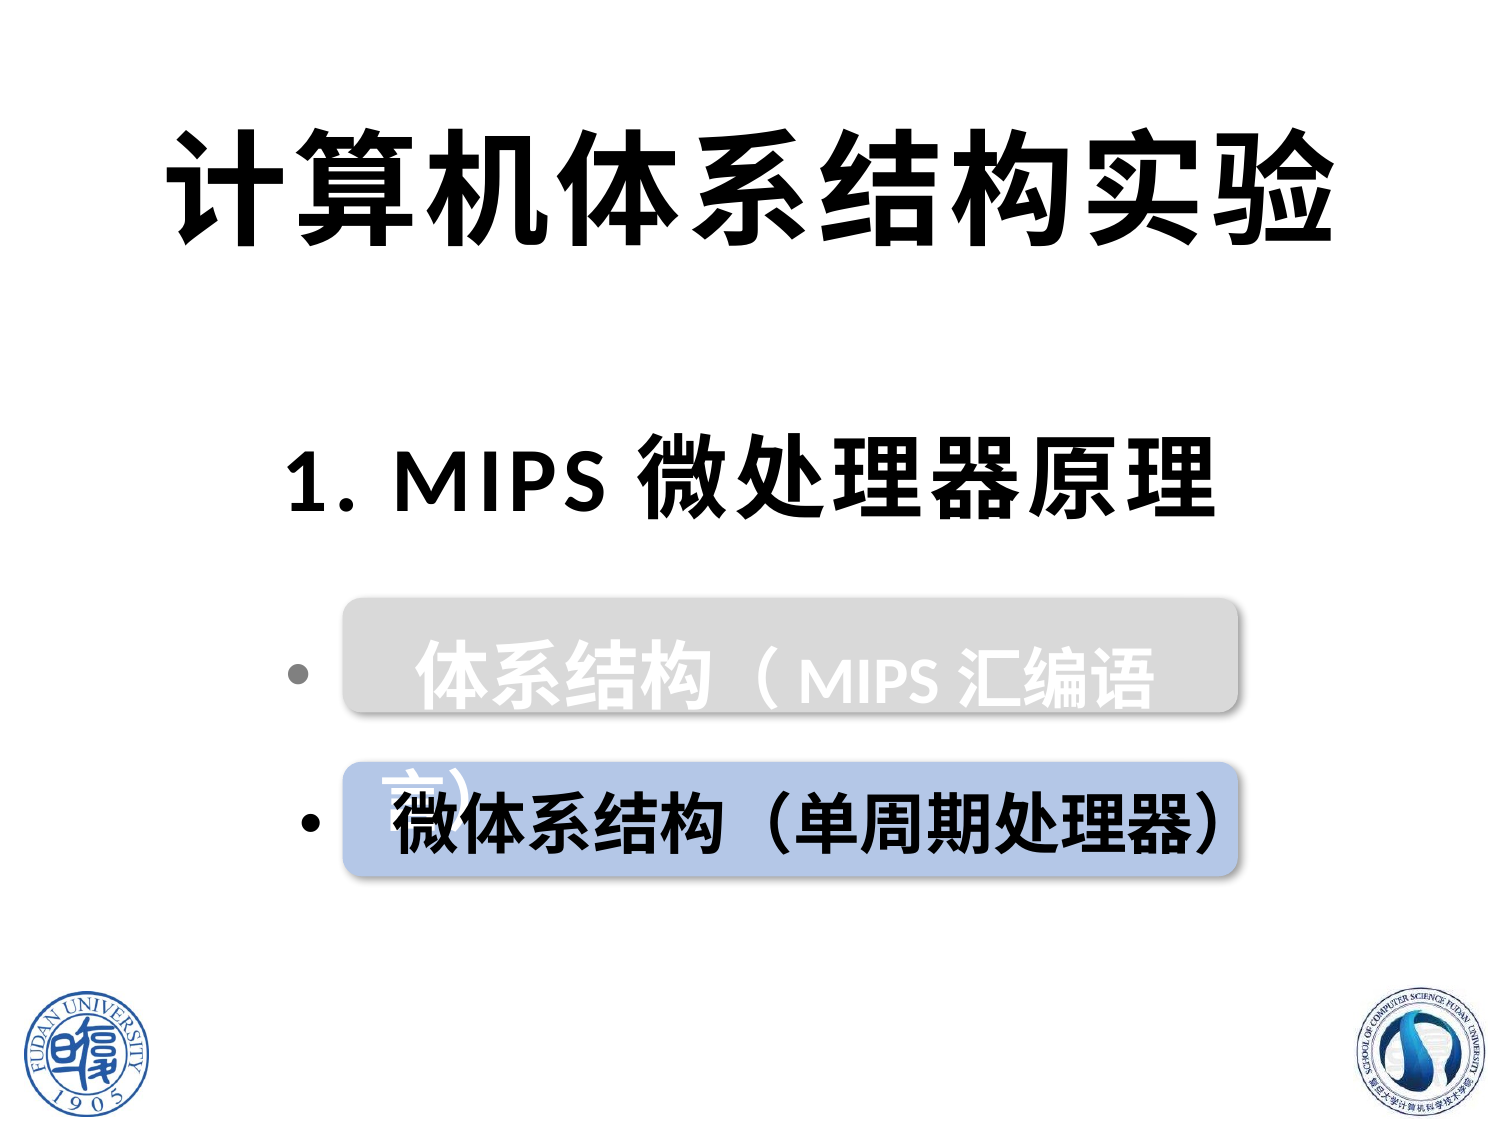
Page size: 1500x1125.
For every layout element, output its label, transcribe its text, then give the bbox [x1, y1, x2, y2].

picture [24, 991, 149, 1117]
subtitle 1. MIPS微处理器原理 [211, 361, 1289, 533]
text_box 体系结构（MIPS汇编语言） [271, 576, 1238, 847]
text_box 微体系结构（单周期处理器） [284, 774, 1276, 870]
title 计算机体系结构实验 [112, 94, 1388, 296]
text_box [346, 870, 1235, 878]
picture [1353, 985, 1488, 1119]
